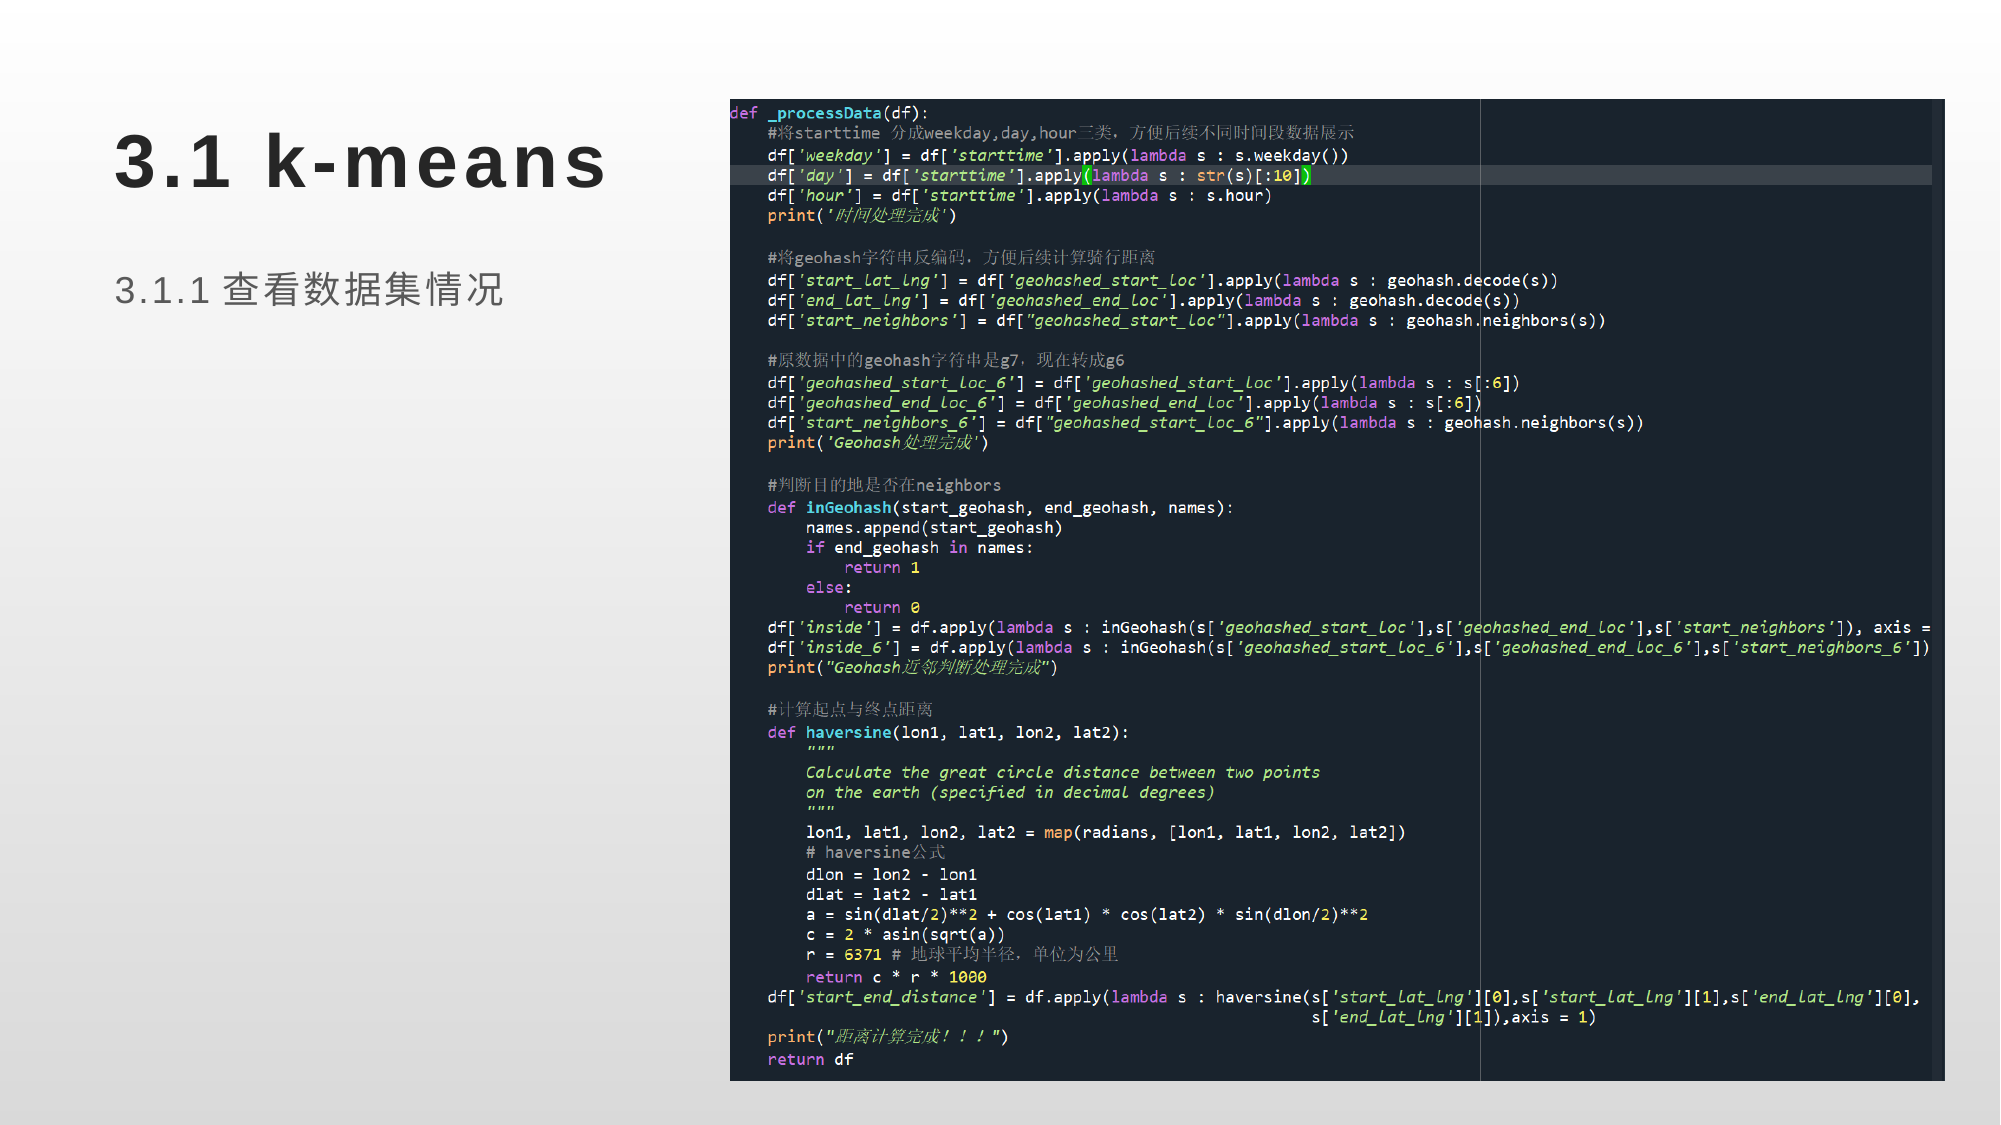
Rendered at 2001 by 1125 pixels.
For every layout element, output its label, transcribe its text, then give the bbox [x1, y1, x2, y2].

picture [730, 99, 1945, 1081]
list 3.1.1查看数据集情况 [99, 244, 730, 1026]
title 3.1 k-means [99, 99, 730, 216]
